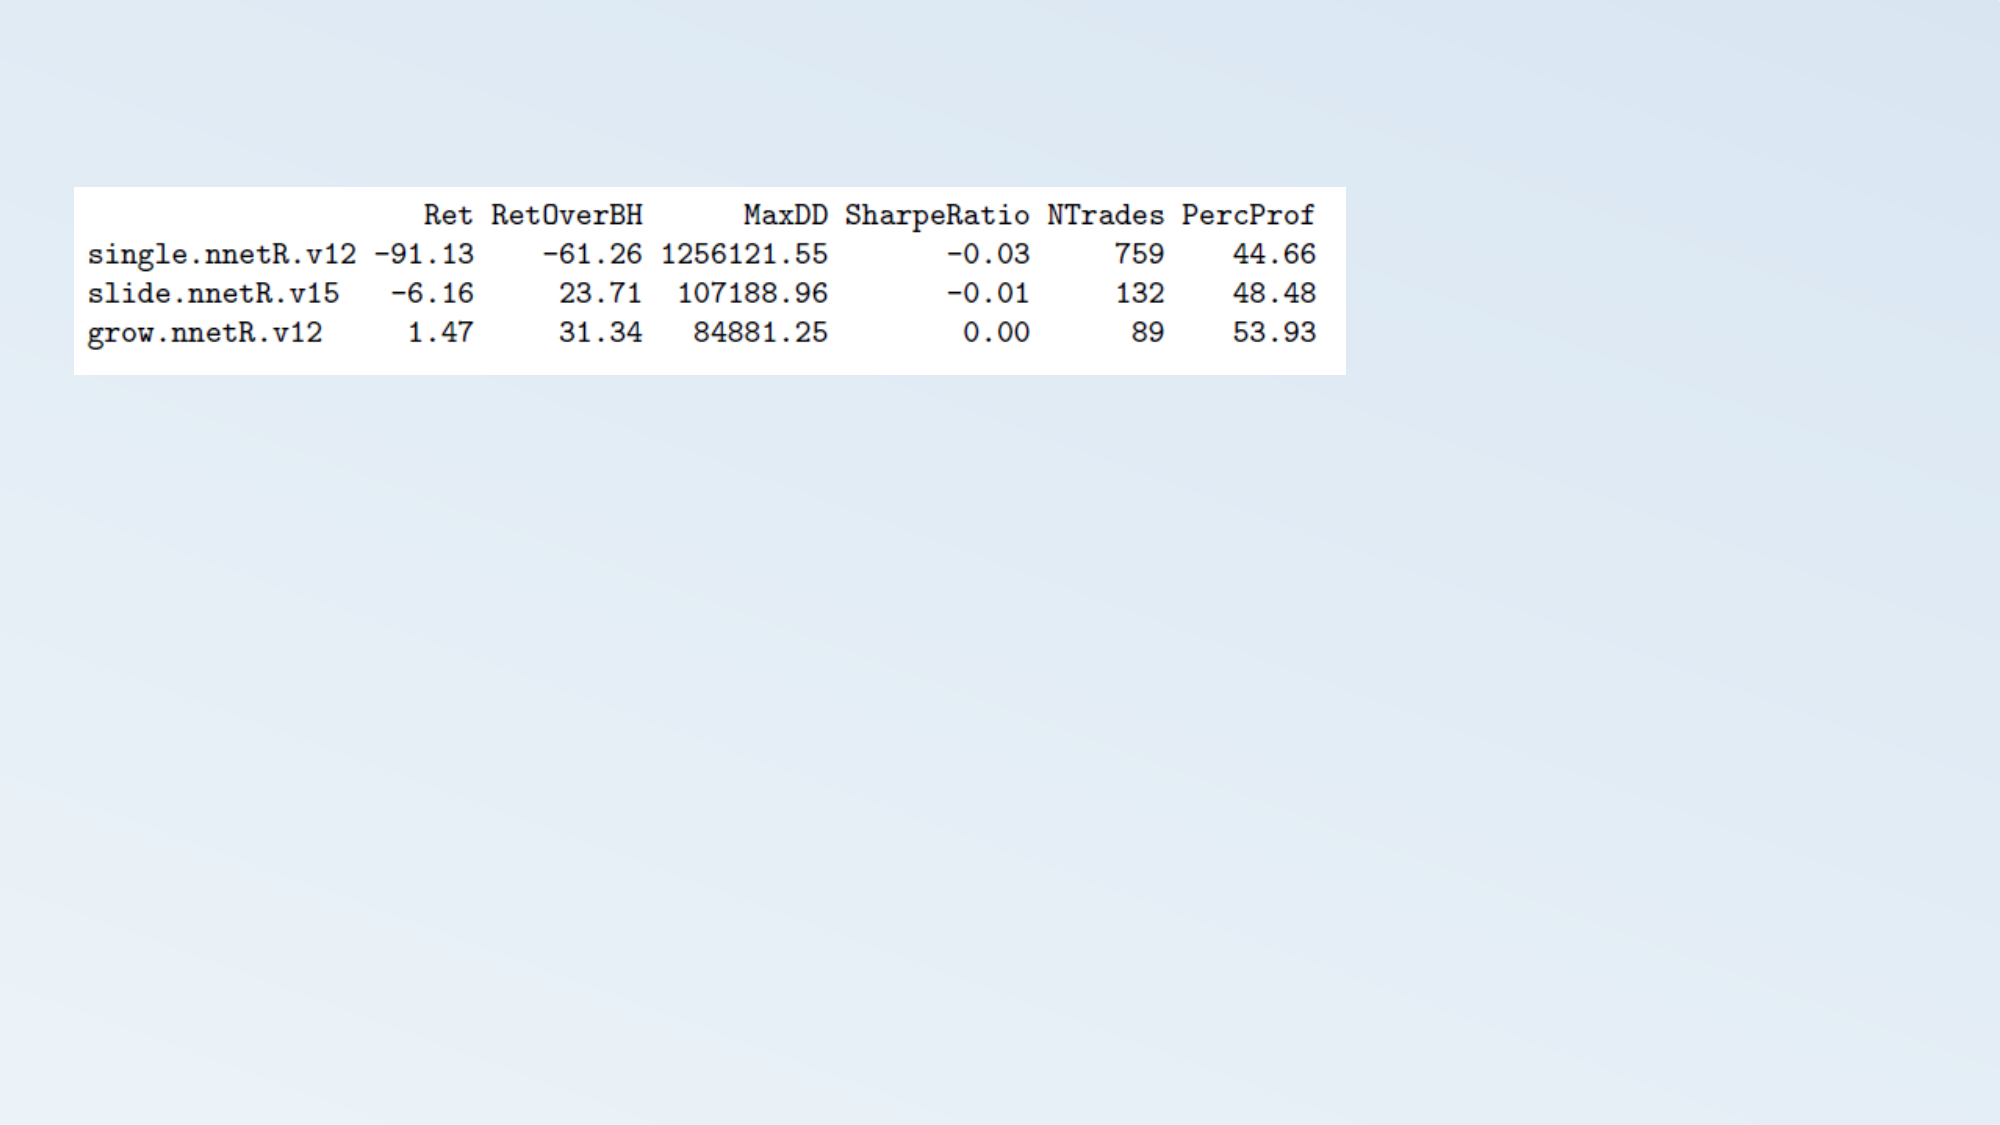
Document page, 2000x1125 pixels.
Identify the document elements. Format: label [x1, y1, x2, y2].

list [74, 187, 1346, 375]
